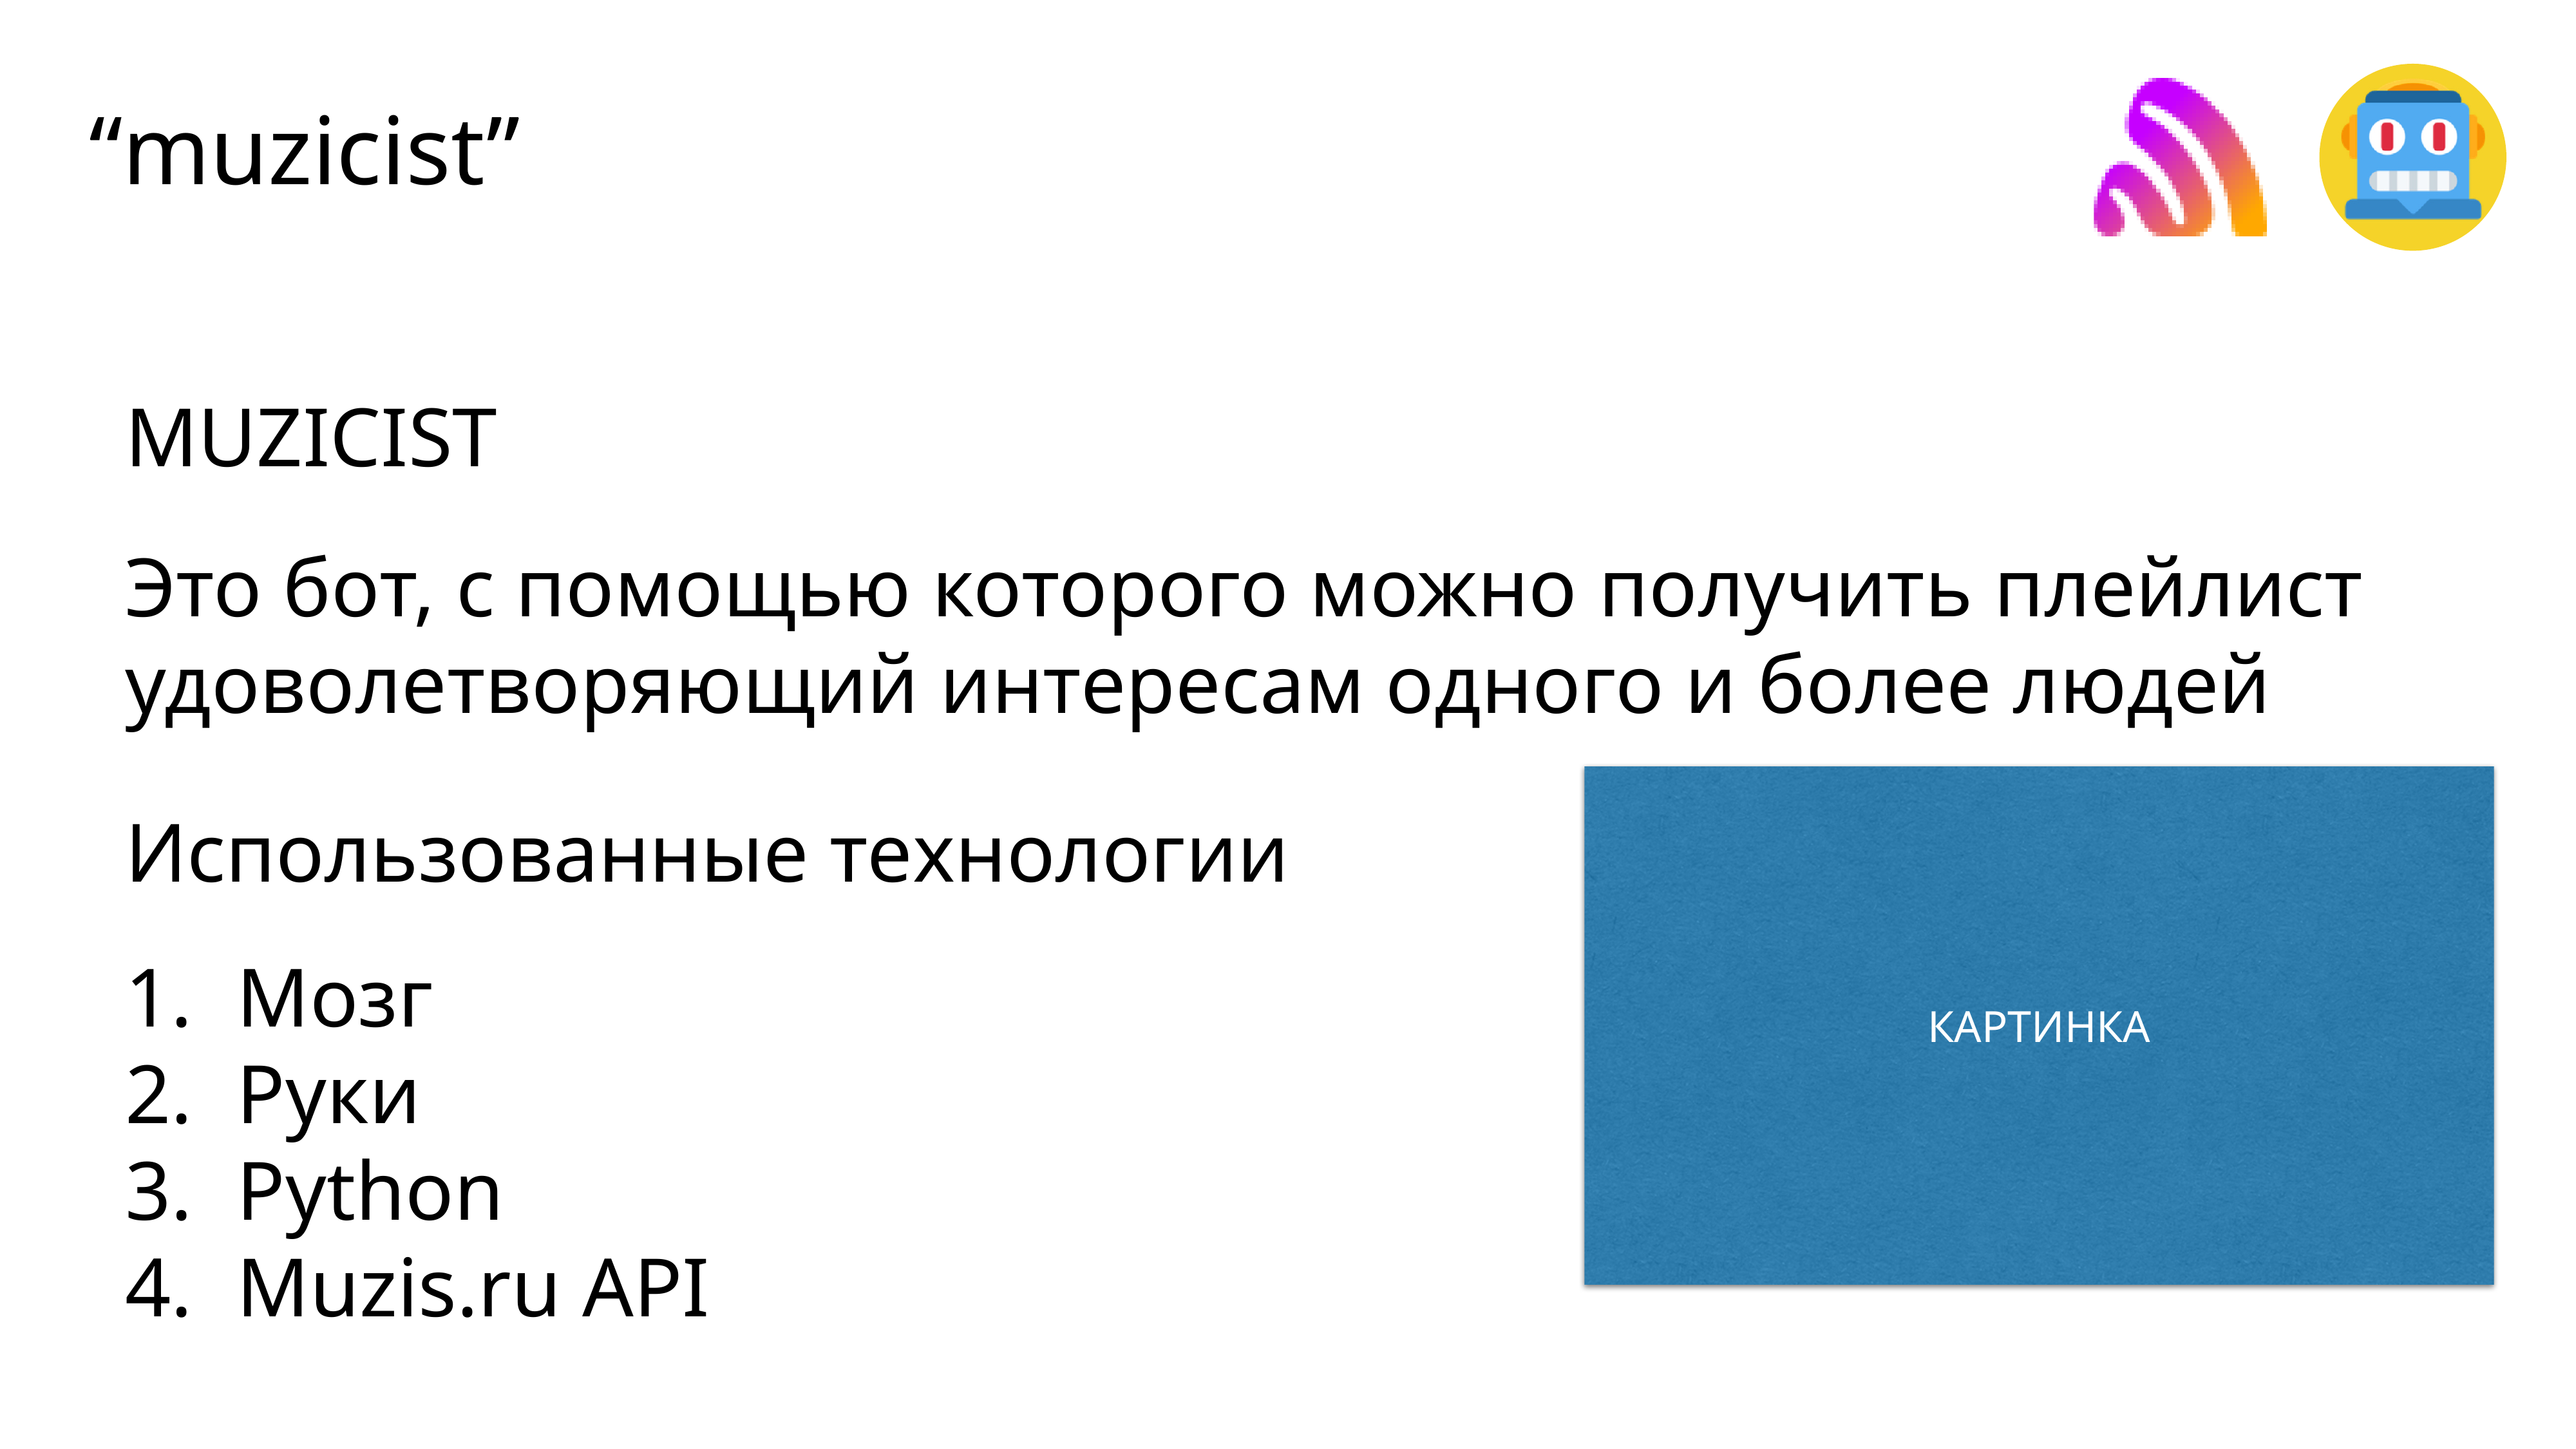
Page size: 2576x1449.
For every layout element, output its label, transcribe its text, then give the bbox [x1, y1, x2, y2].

picture [2319, 63, 2507, 251]
text_box Это бот, с помощью которого можно получить плейлист удоволетворяющий интересам одного и более людей [117, 528, 2459, 737]
picture [2093, 78, 2300, 236]
text_box КАРТИНКА [1584, 766, 2494, 1285]
text_box MUZICIST [117, 397, 2459, 490]
text_box Мозг Руки Python Muzis.ru API [117, 938, 2459, 1340]
text_box “muzicist” [81, 104, 528, 210]
text_box Использованные технологии [117, 812, 1580, 905]
